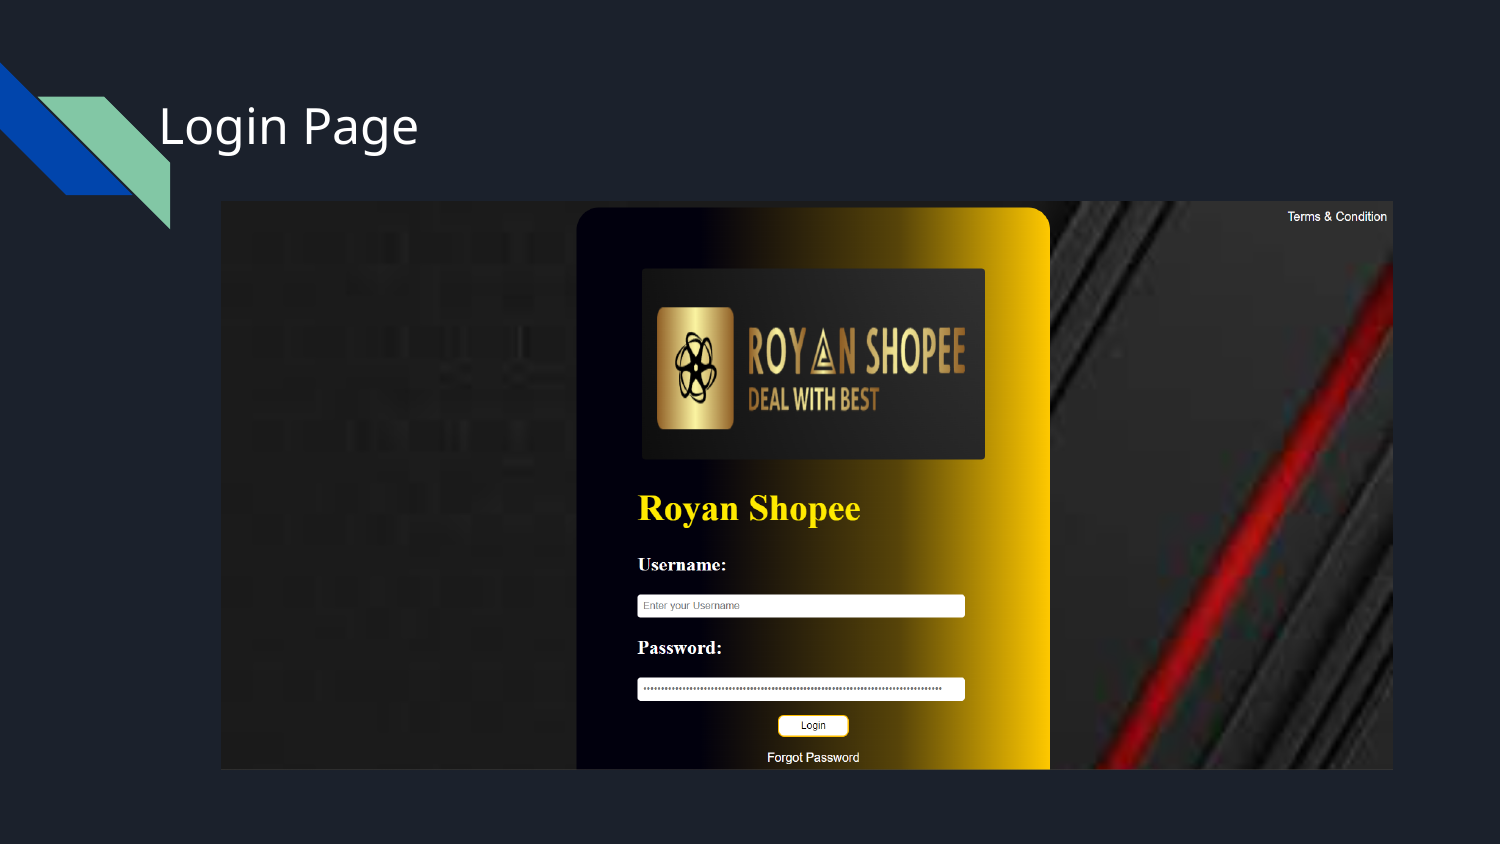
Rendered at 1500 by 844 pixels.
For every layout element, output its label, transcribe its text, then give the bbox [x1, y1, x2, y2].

picture [221, 201, 1393, 771]
title Login Page [143, 75, 1299, 226]
